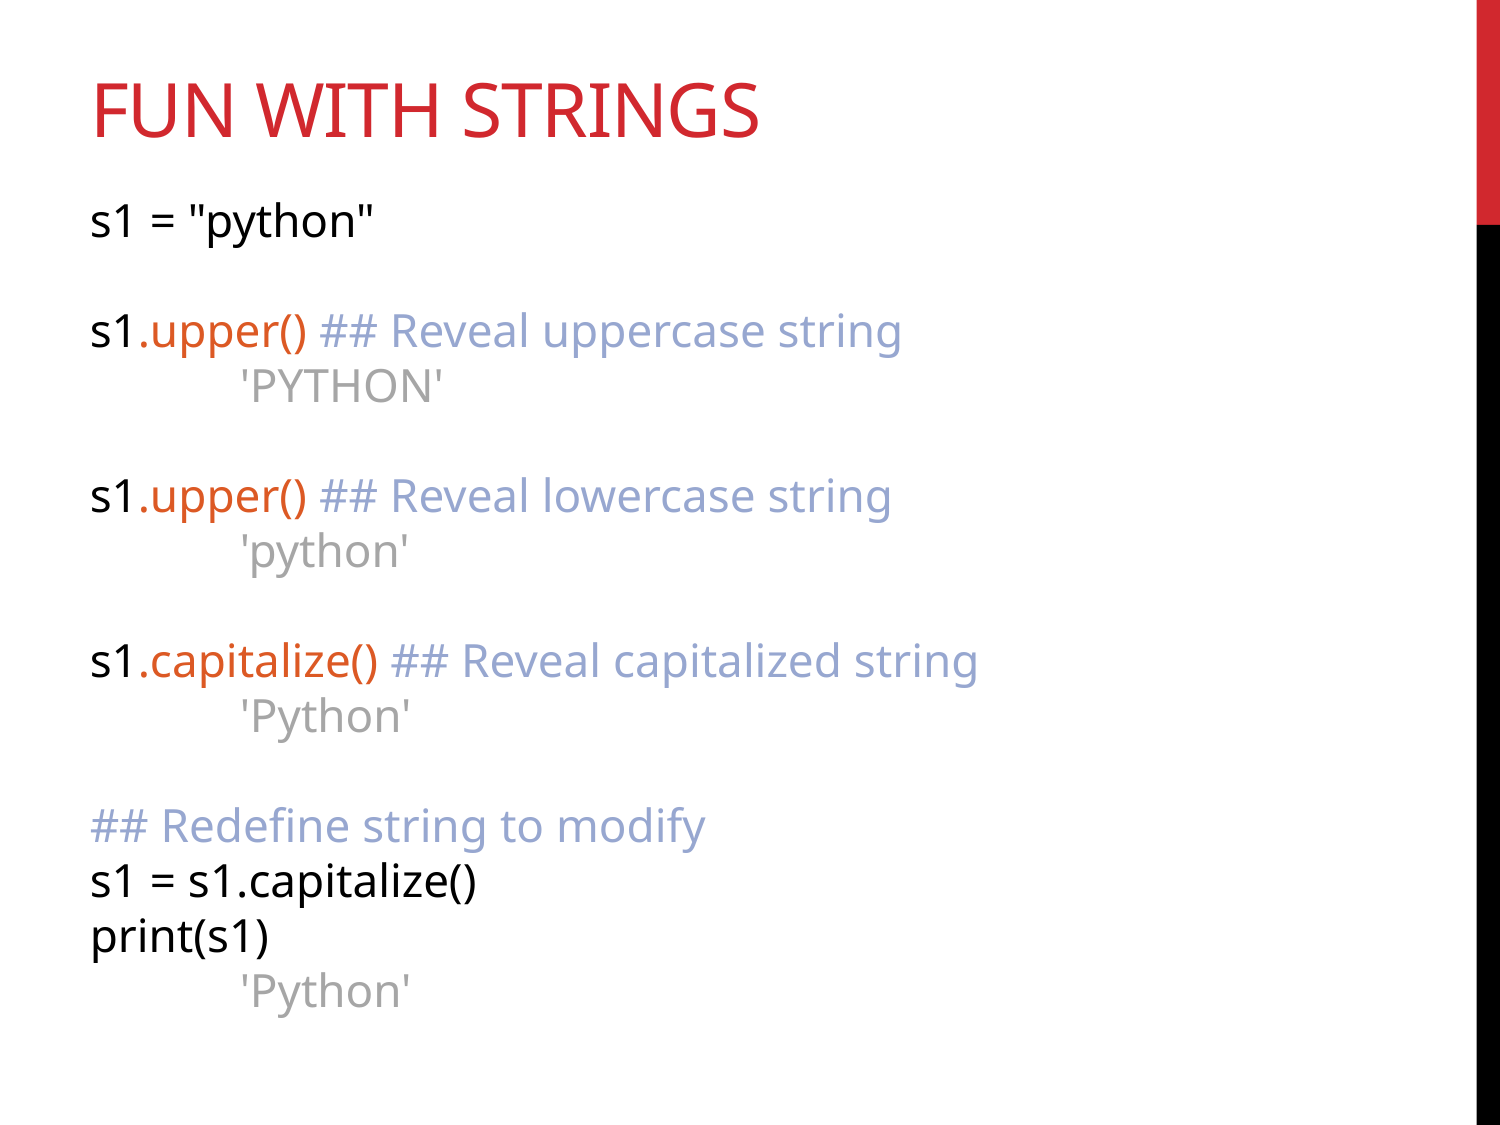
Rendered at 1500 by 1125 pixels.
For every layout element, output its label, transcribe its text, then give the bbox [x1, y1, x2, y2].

text_box s1 = "python" s1.upper() ## Reveal uppercase string 'PYTHON' s1.upper() ## Reveal lowercase string 'python' s1.capitalize() ## Reveal capitalized string 'Python' ## Redefine string to modify s1 = s1.capitalize() print(s1) 'Python' [75, 184, 1489, 1025]
title Fun with strings [75, 25, 1325, 184]
